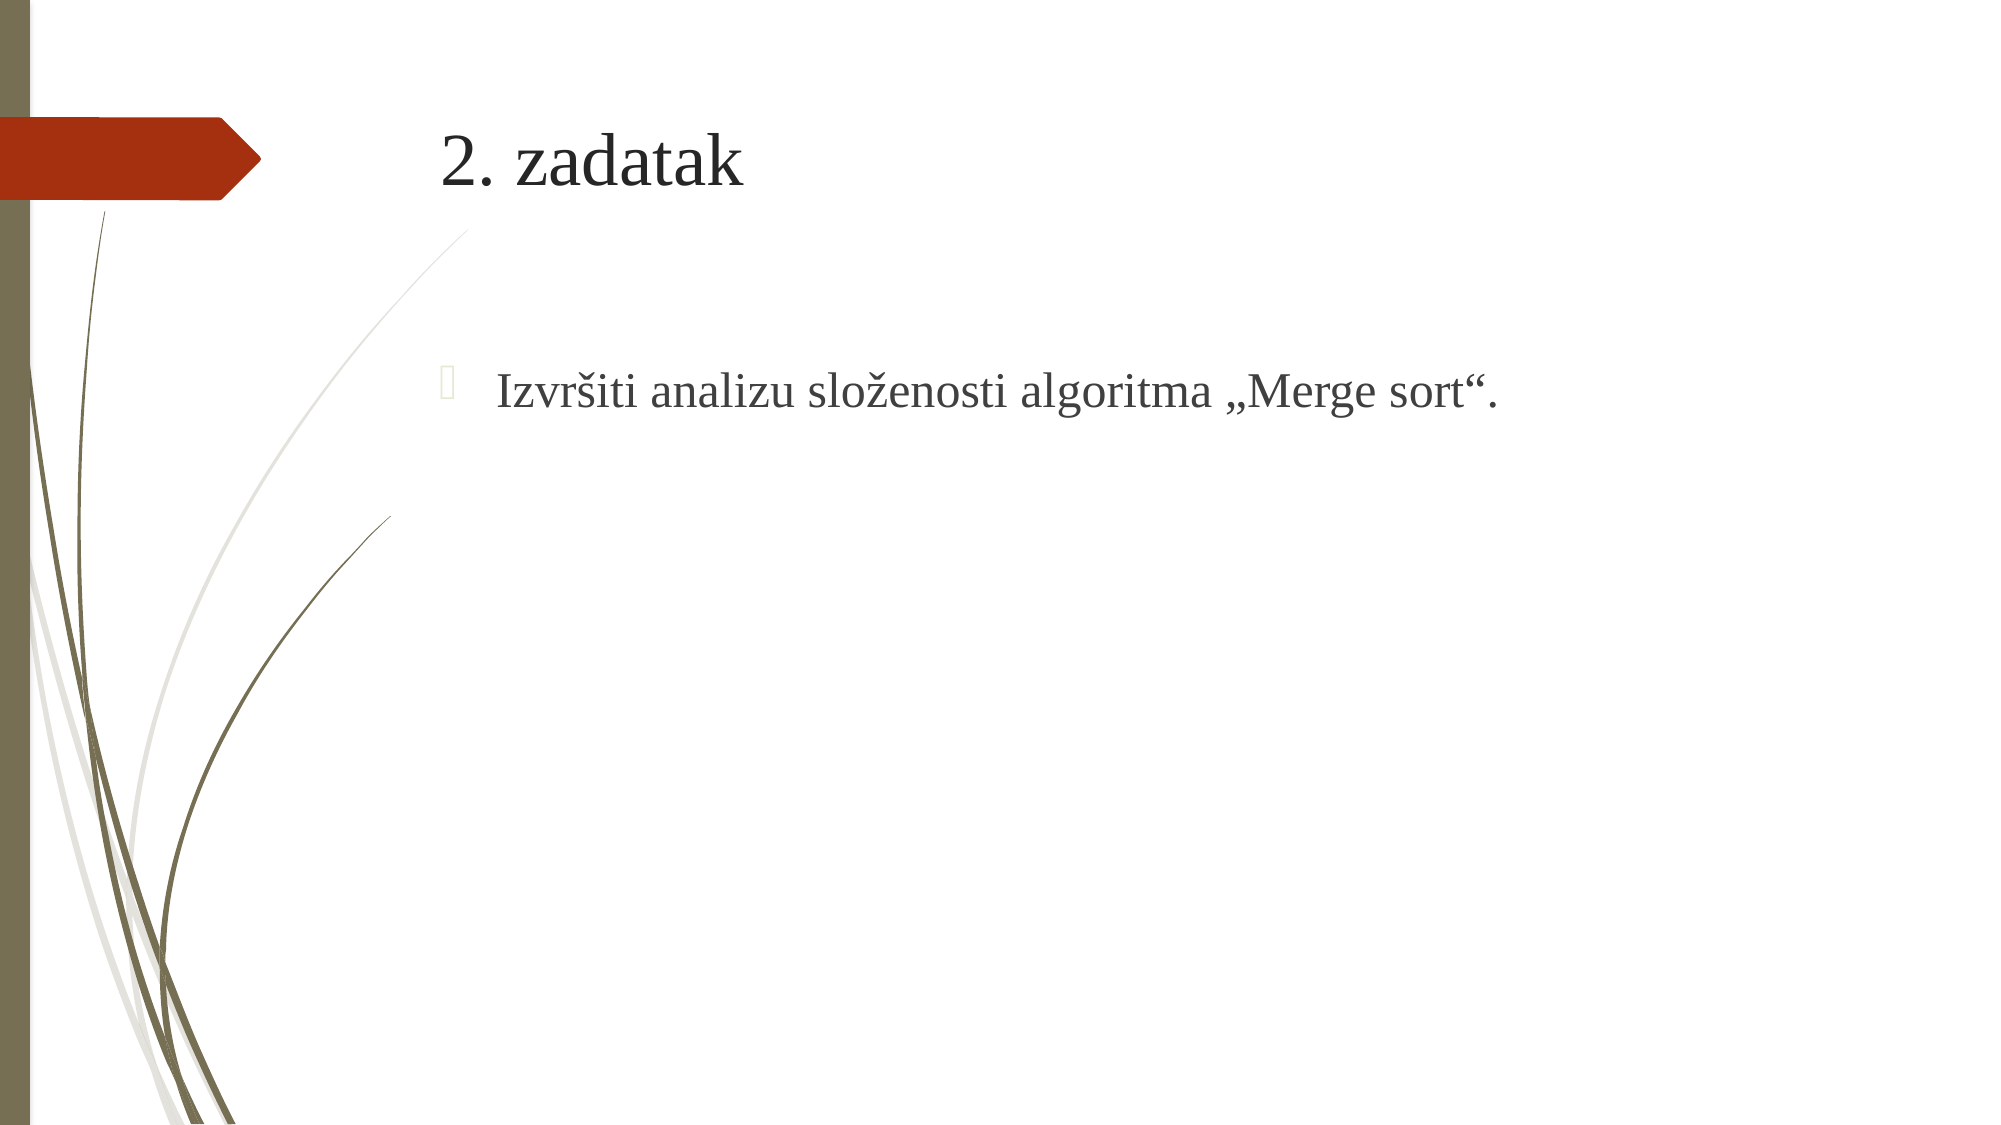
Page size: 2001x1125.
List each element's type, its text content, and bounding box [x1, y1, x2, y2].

list Izvršiti analizu složenosti algoritma „Merge sort“. [424, 350, 1888, 970]
title 2. zadatak [425, 102, 1888, 313]
